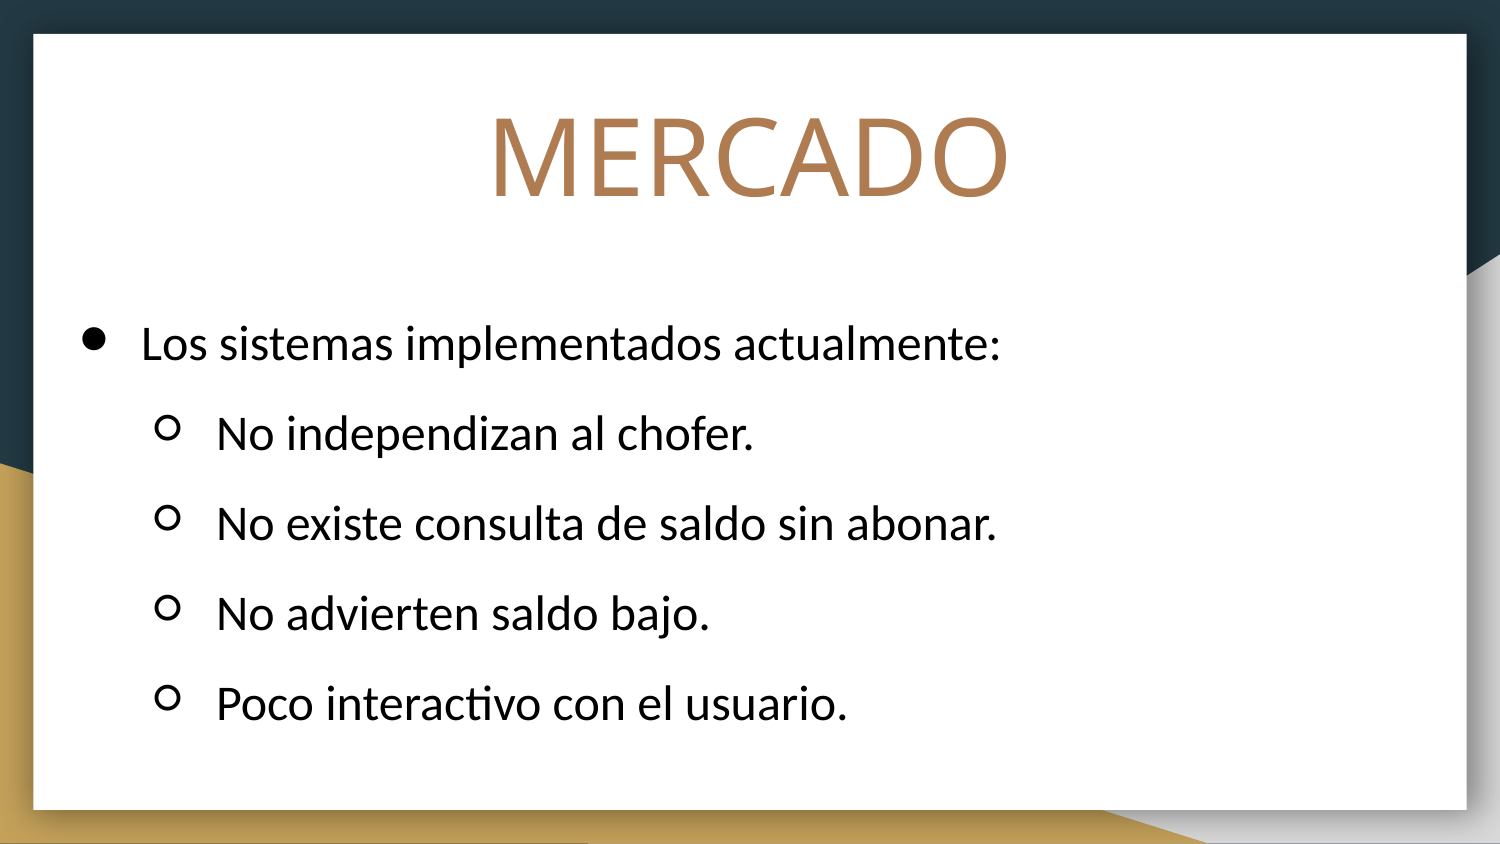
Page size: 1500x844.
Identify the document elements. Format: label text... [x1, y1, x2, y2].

list Los sistemas implementados actualmente: No independizan al chofer. No existe consulta de saldo sin abonar. No advierten saldo bajo. Poco interactivo con el usuario. [51, 265, 1449, 827]
title MERCADO [51, 72, 1449, 205]
